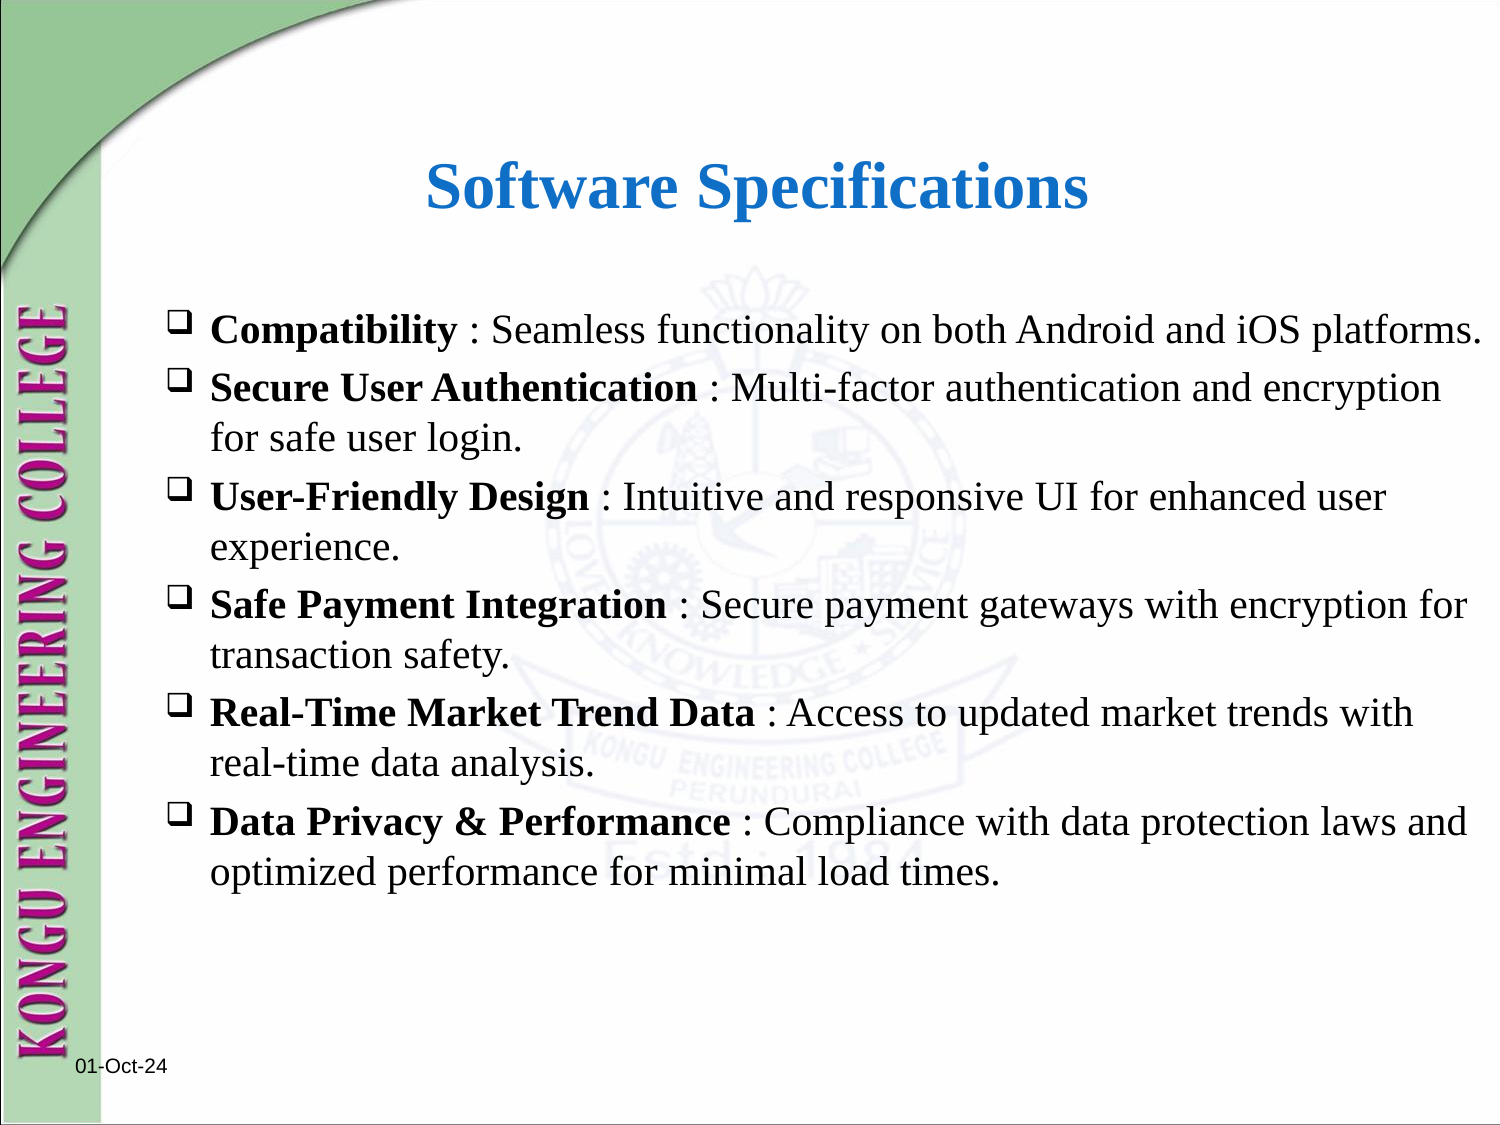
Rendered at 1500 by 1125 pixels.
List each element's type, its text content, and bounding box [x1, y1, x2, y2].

title Software Specifications [424, 115, 1469, 223]
slide_number 01-Oct-24 [75, 1042, 425, 1103]
list Compatibility : Seamless functionality on both Android and iOS platforms. Secure User Authentication : Multi-factor authentication and encryption for safe user login. User-Friendly Design : Intuitive and responsive UI for enhanced user experience. Safe Payment Integration : Secure payment gateways with encryption for transaction safety. Real-Time Market Trend Data : Access to updated market trends with real-time data analysis. Data Privacy & Performance : Compliance with data protection laws and optimized performance for minimal load times. [149, 235, 1500, 957]
picture [0, 0, 1500, 1125]
